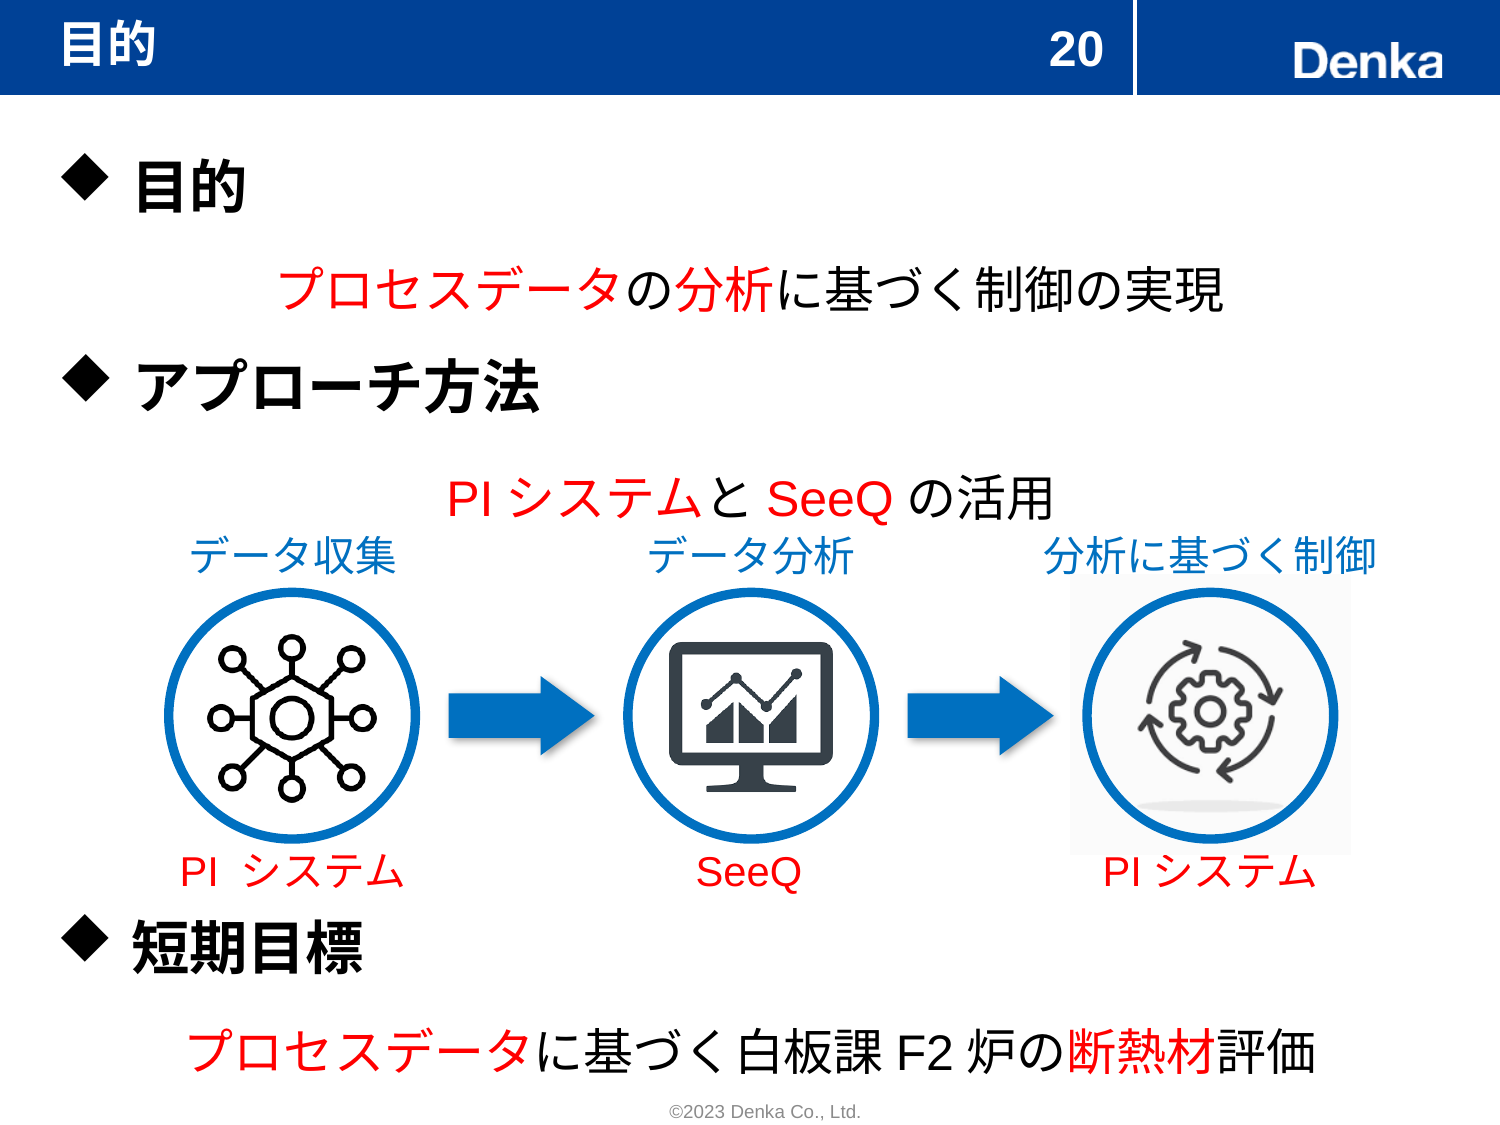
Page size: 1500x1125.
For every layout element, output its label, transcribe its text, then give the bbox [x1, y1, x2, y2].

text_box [1070, 574, 1351, 855]
text_box SeeQ [571, 836, 927, 902]
text_box データ分析 [573, 522, 929, 587]
text_box アプローチ方法 [42, 343, 1458, 428]
text_box [448, 676, 595, 756]
text_box データ収集 [115, 522, 470, 587]
text_box [907, 676, 1054, 756]
text_box PIシステムとSeeQの活用 [72, 429, 1430, 534]
text_box 分析に基づく制御 [1016, 522, 1404, 587]
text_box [168, 592, 416, 840]
text_box 目的 [41, 142, 1457, 228]
slide_number 20 [1026, 0, 1127, 95]
text_box プロセスデータの分析に基づく制御の実現 [85, 228, 1413, 327]
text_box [627, 592, 875, 840]
text_box プロセスデータに基づく白板課F2炉の断熱材評価 [71, 983, 1429, 1088]
text_box 短期目標 [41, 903, 1456, 989]
text_box PI システム [115, 836, 470, 902]
title 目的 [41, 0, 1019, 95]
text_box PIシステム [1033, 836, 1388, 902]
